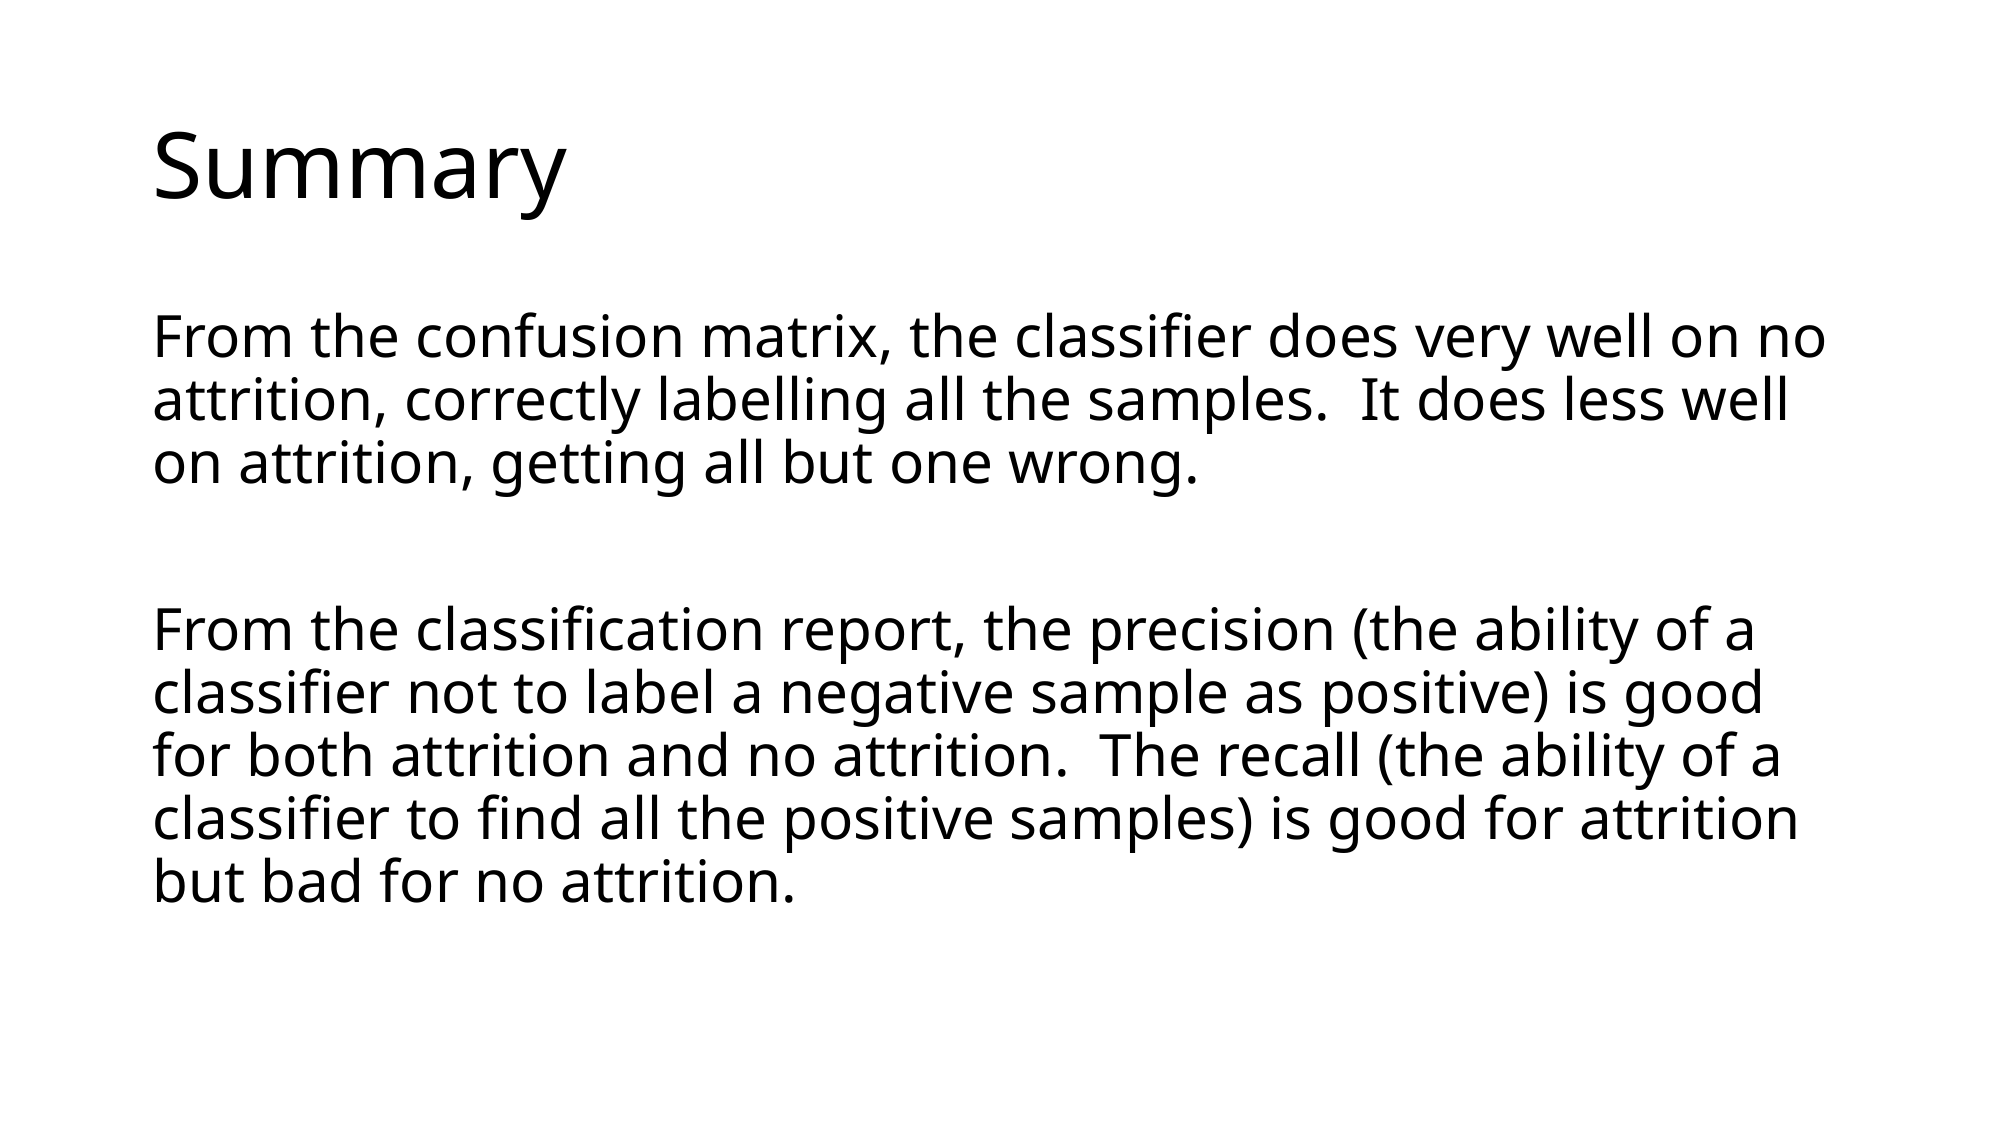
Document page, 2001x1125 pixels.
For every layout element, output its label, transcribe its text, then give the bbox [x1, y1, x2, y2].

title Summary [137, 59, 1863, 278]
list From the confusion matrix, the classifier does very well on no attrition, correctly labelling all the samples. It does less well on attrition, getting all but one wrong. From the classification report, the precision (the ability of a classifier not to label a negative sample as positive) is good for both attrition and no attrition. The recall (the ability of a classifier to find all the positive samples) is good for attrition but bad for no attrition. [137, 299, 1863, 1014]
